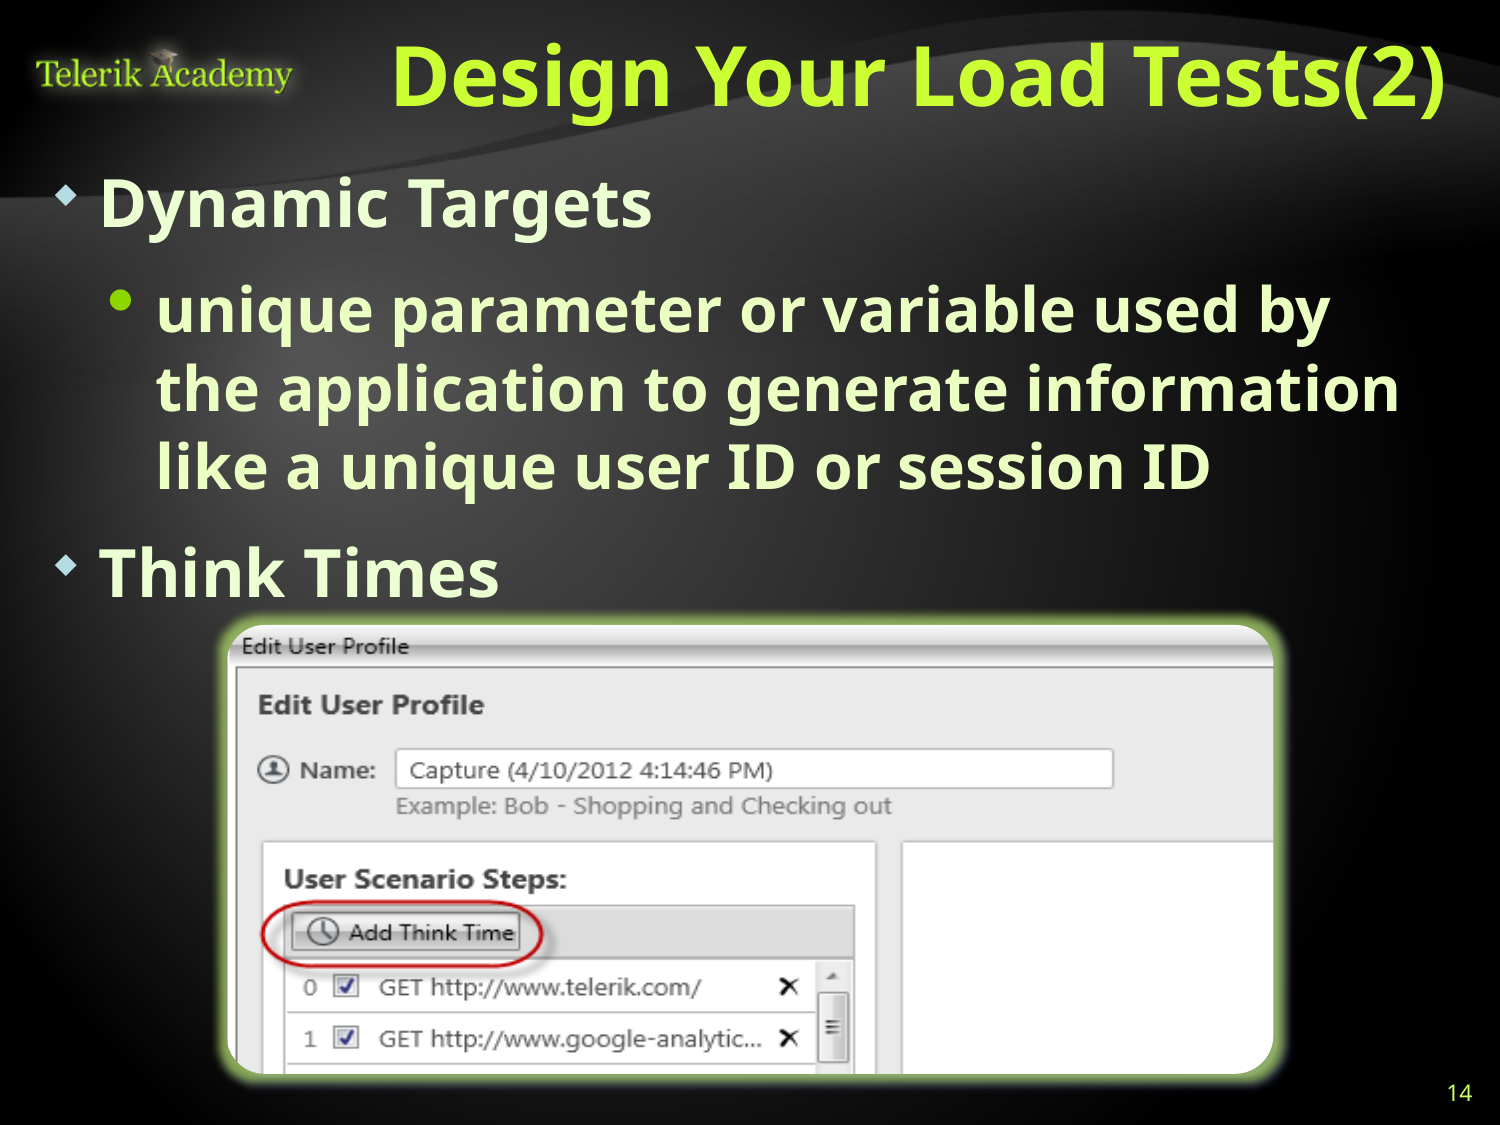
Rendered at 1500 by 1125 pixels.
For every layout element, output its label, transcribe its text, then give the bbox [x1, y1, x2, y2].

list Dynamic Targets unique parameter or variable used by the application to generate information like a unique user ID or session ID Think Times [37, 149, 1463, 1100]
picture [0, 0, 1500, 1125]
slide_number 14 [1412, 1074, 1488, 1113]
title Design Your Load Tests(2) [300, 12, 1463, 149]
